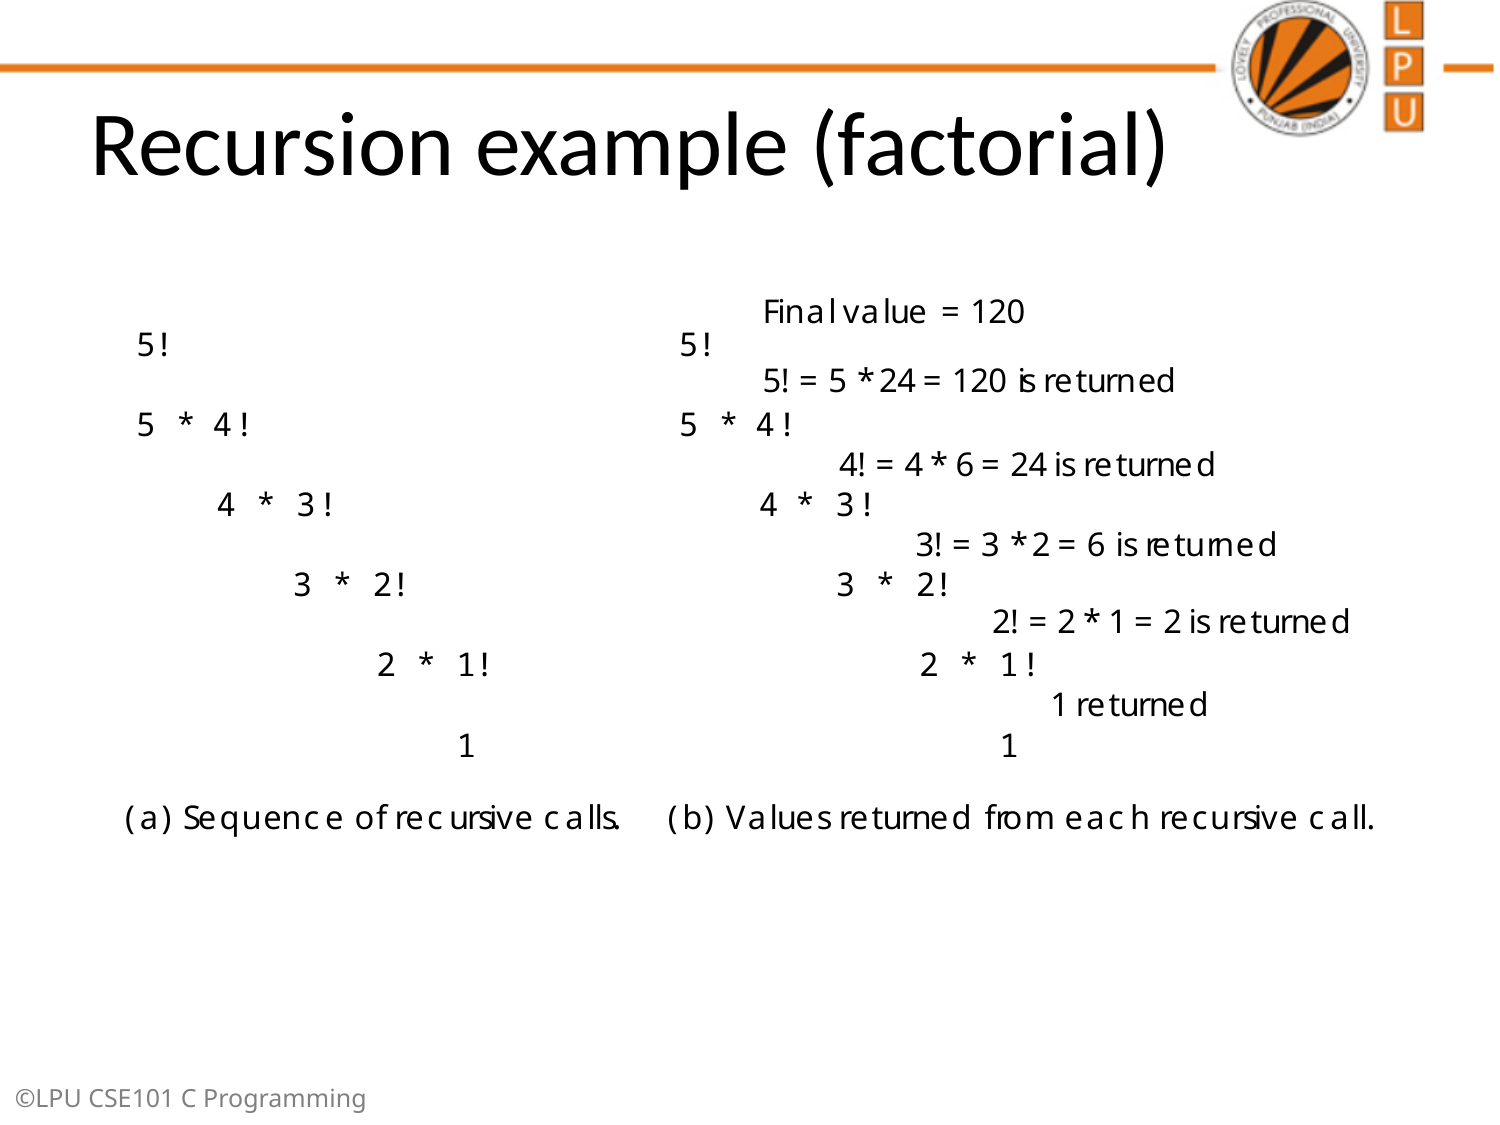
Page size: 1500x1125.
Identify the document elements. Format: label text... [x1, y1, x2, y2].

picture [121, 288, 1379, 843]
picture [0, 0, 1497, 155]
title Recursion example (factorial) [75, 45, 1425, 233]
